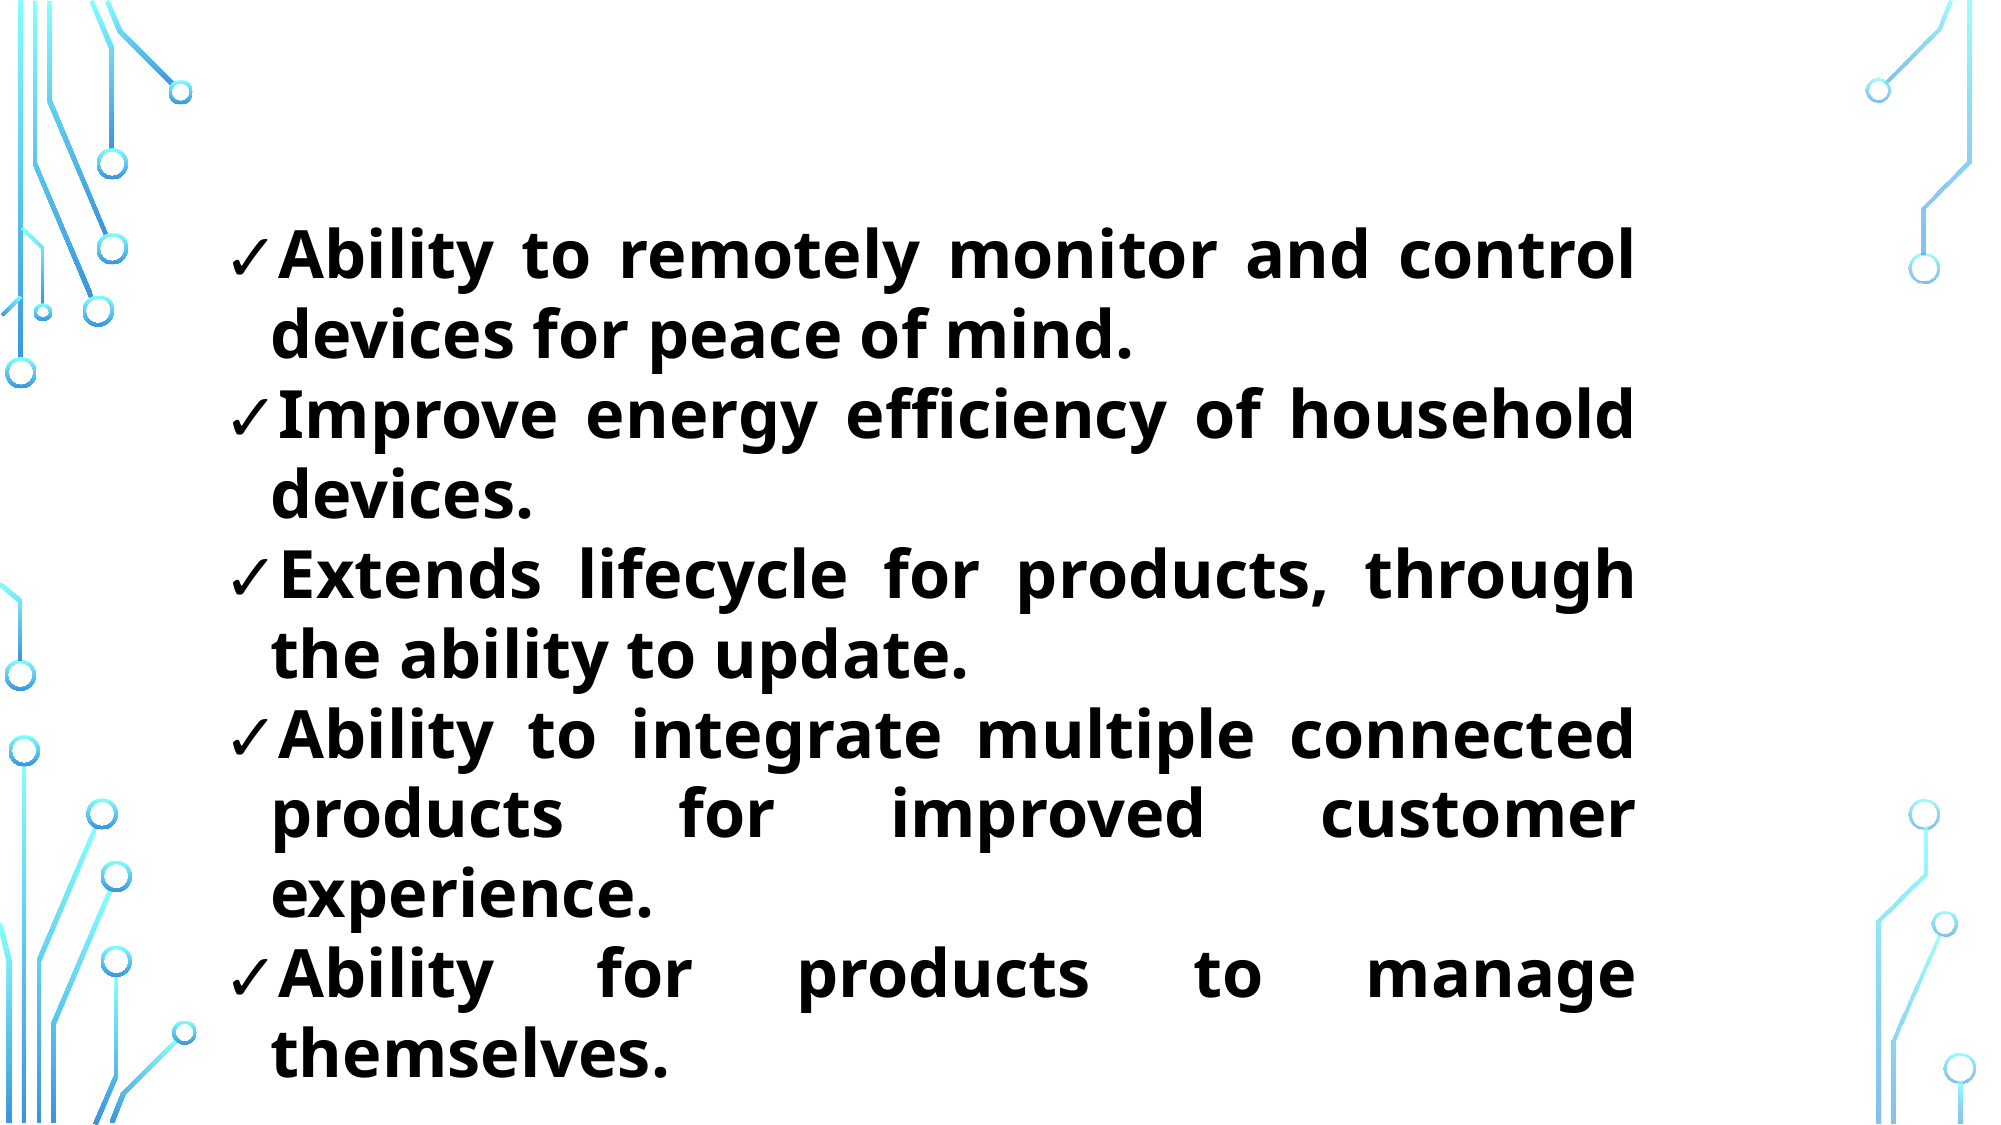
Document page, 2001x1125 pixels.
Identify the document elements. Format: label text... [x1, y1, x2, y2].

text_box Ability to remotely monitor and control devices for peace of mind. Improve energy efficiency of household devices. Extends lifecycle for products, through the ability to update. Ability to integrate multiple connected products for improved customer experience. Ability for products to manage themselves. [190, 204, 1654, 866]
